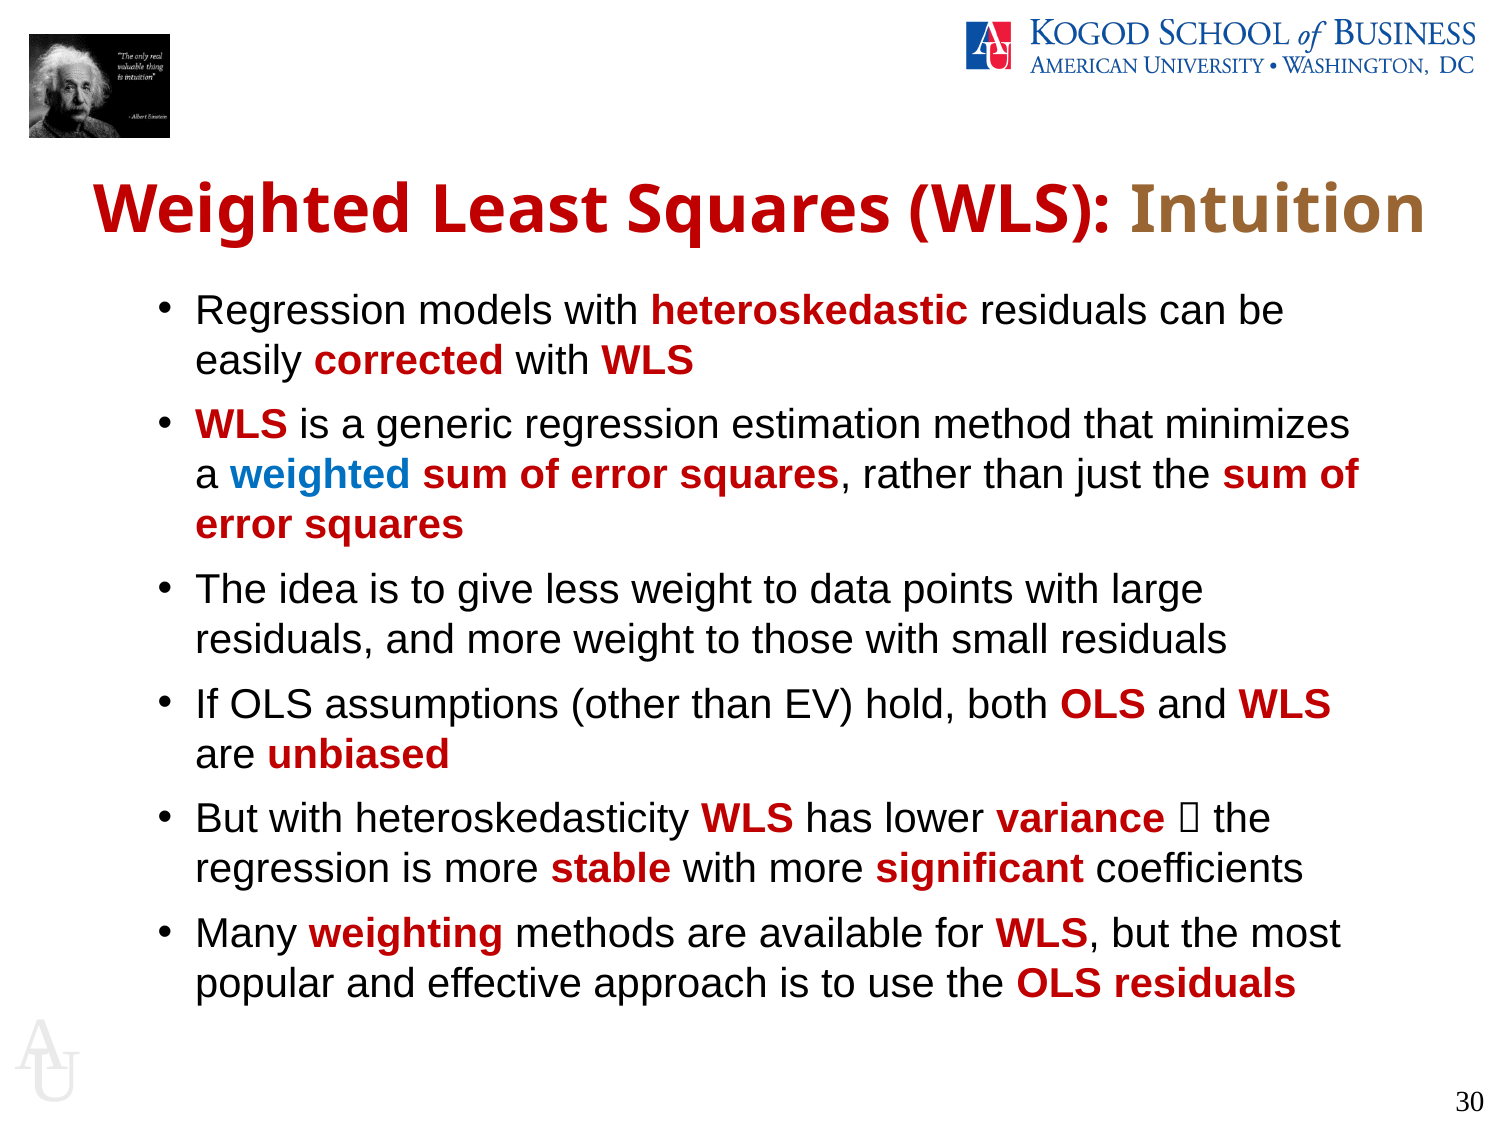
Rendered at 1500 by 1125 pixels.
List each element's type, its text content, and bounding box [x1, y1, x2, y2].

text_box Weighted Least Squares (WLS): Intuition [64, 124, 1457, 288]
picture [962, 19, 1475, 75]
picture [29, 33, 170, 138]
slide_number 30 [1412, 1074, 1500, 1125]
text_box Regression models with heteroskedastic residuals can be easily corrected with WLS WLS is a generic regression estimation method that minimizes a weighted sum of error squares, rather than just the sum of error squares The idea is to give less weight to data points with large residuals, and more weight to those with small residuals If OLS assumptions (other than EV) hold, both OLS and WLS are unbiased But with heteroskedasticity WLS has lower variance  the regression is more stable with more significant coefficients Many weighting methods are available for WLS, but the most popular and effective approach is to use the OLS residuals [142, 274, 1378, 1025]
